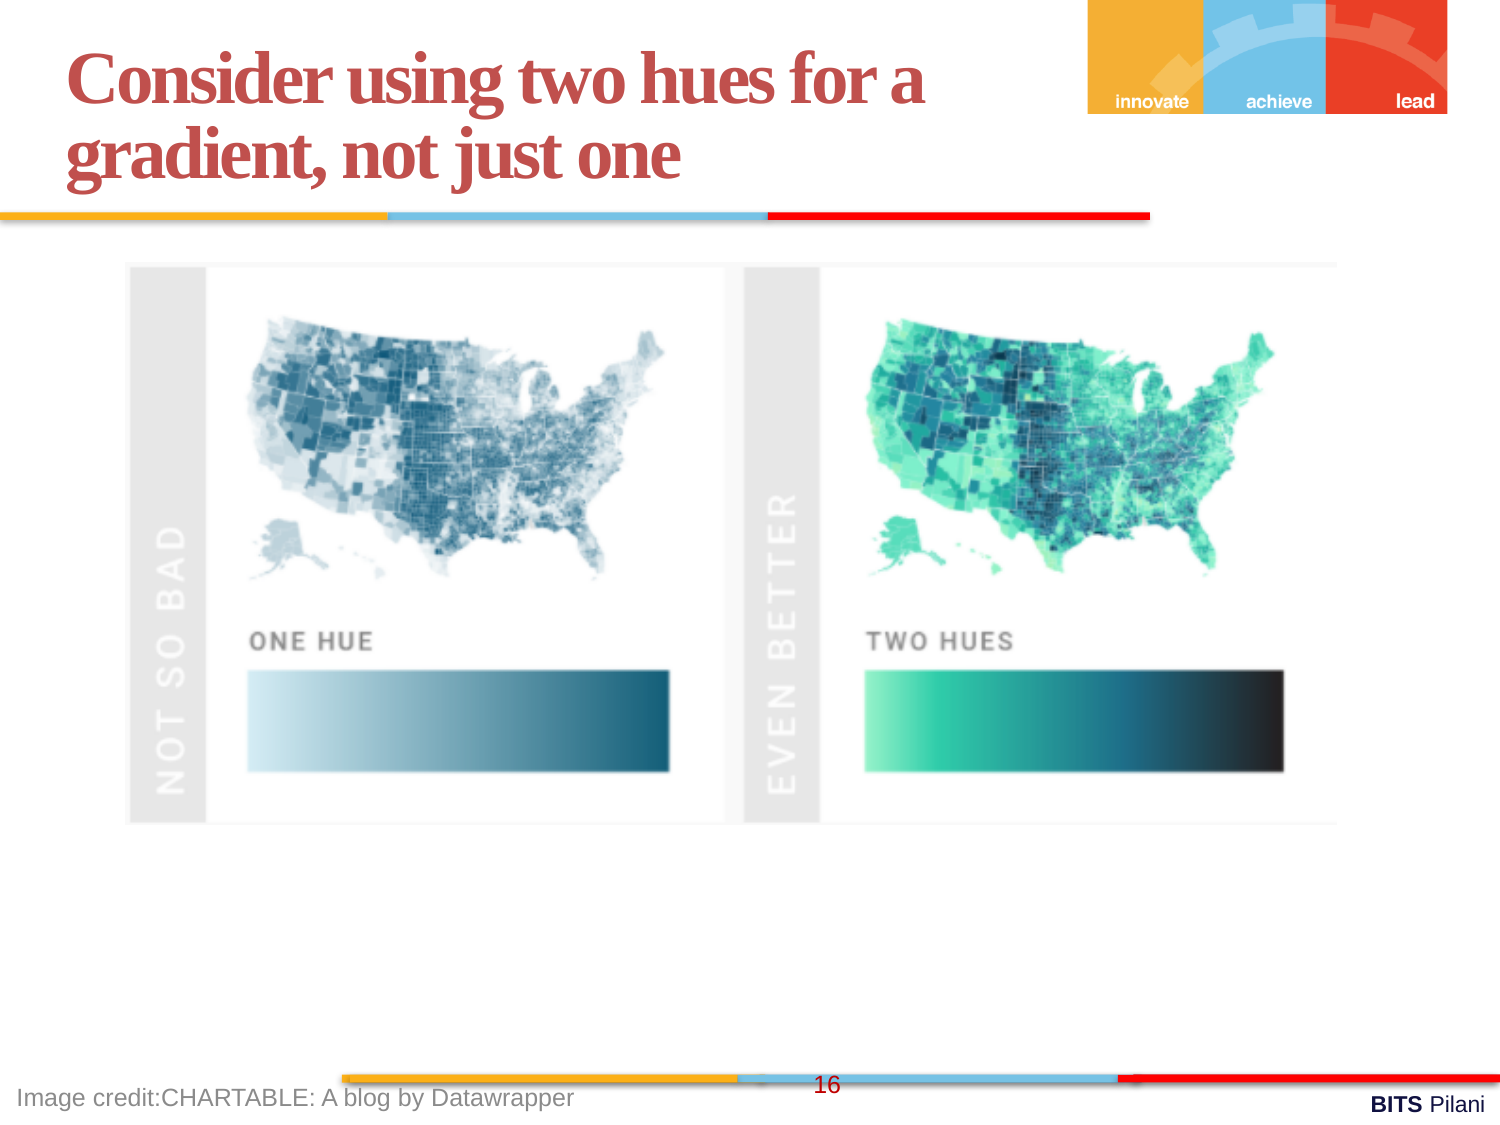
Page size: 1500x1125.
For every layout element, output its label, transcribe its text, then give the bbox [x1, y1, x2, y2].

list Consider using two hues for a gradient, not just one [49, 24, 1088, 213]
footer Image credit:CHARTABLE: A blog by Datawrapper [0, 1066, 682, 1125]
picture [1087, 0, 1448, 114]
picture [124, 262, 1337, 826]
slide_number 16 [506, 1053, 857, 1114]
